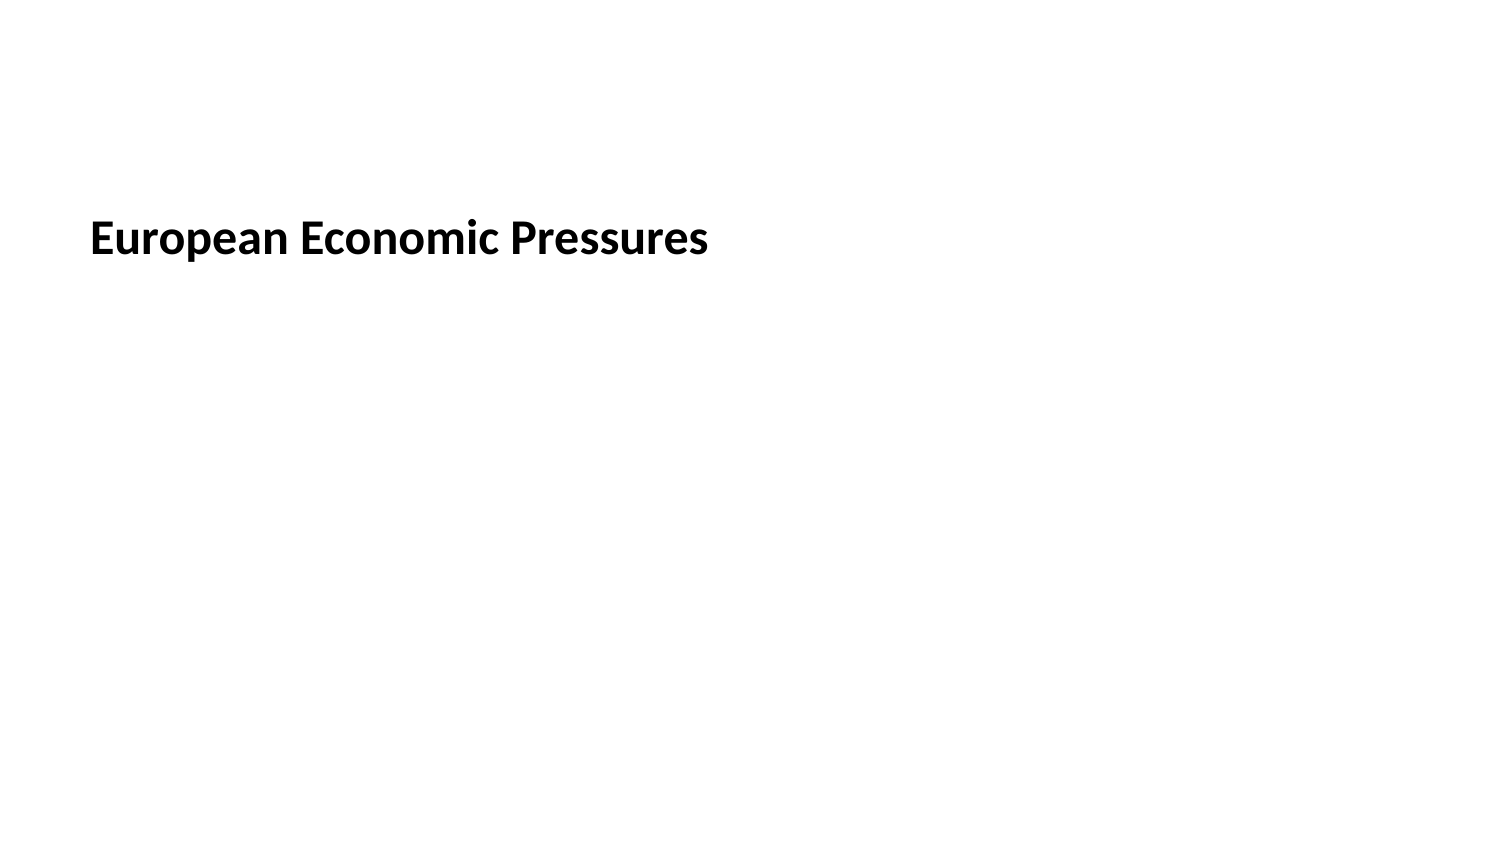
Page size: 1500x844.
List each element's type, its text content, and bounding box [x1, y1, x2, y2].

list European Economic Pressures [75, 196, 1425, 754]
